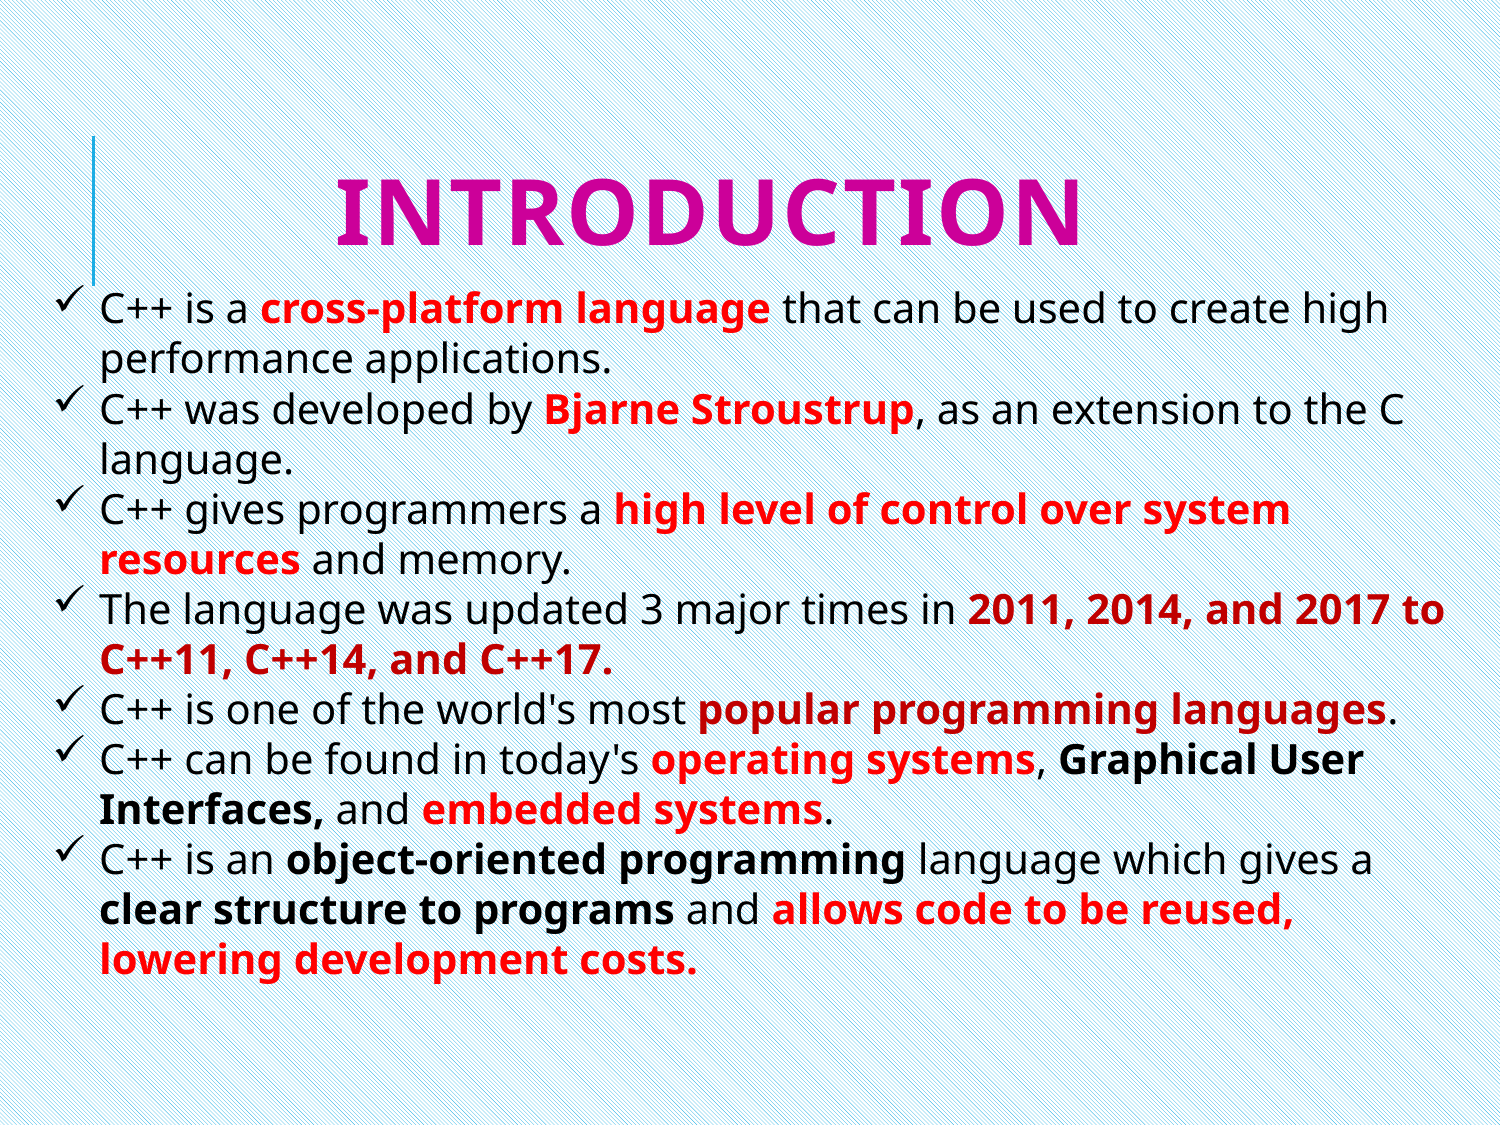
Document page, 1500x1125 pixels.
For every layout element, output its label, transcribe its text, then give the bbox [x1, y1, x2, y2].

title Introduction [126, 96, 1322, 274]
text_box C++ is a cross-platform language that can be used to create high performance applications. C++ was developed by Bjarne Stroustrup, as an extension to the C language. C++ gives programmers a high level of control over system resources and memory. The language was updated 3 major times in 2011, 2014, and 2017 to C++11, C++14, and C++17. C++ is one of the world's most popular programming languages. C++ can be found in today's operating systems, Graphical User Interfaces, and embedded systems. C++ is an object-oriented programming language which gives a clear structure to programs and allows code to be reused, lowering development costs. [37, 274, 1463, 1035]
